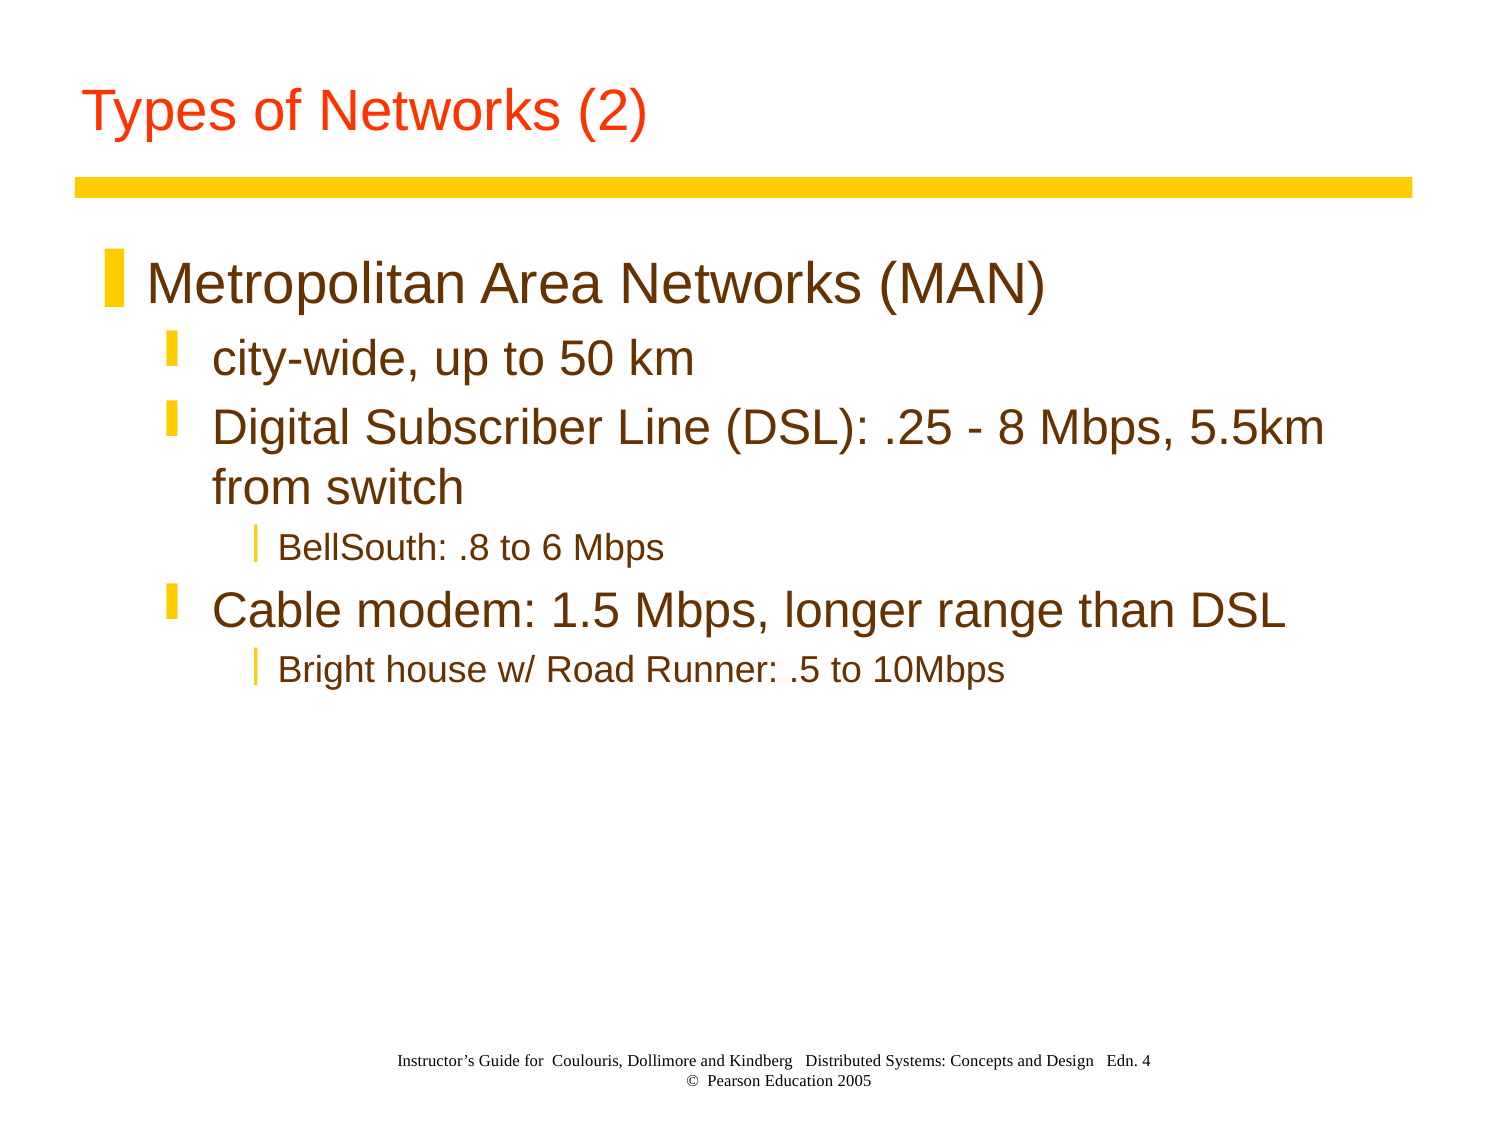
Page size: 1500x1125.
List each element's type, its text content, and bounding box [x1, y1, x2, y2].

footer Instructor’s Guide for Coulouris, Dollimore and Kindberg Distributed Systems: Concepts and Design Edn. 4 © Pearson Education 2005 [324, 1049, 1238, 1098]
list Metropolitan Area Networks (MAN) city-wide, up to 50 km Digital Subscriber Line (DSL): .25 - 8 Mbps, 5.5km from switch BellSouth: .8 to 6 Mbps Cable modem: 1.5 Mbps, longer range than DSL Bright house w/ Road Runner: .5 to 10Mbps [74, 237, 1417, 1026]
title Types of Networks (2) [66, 37, 1413, 151]
